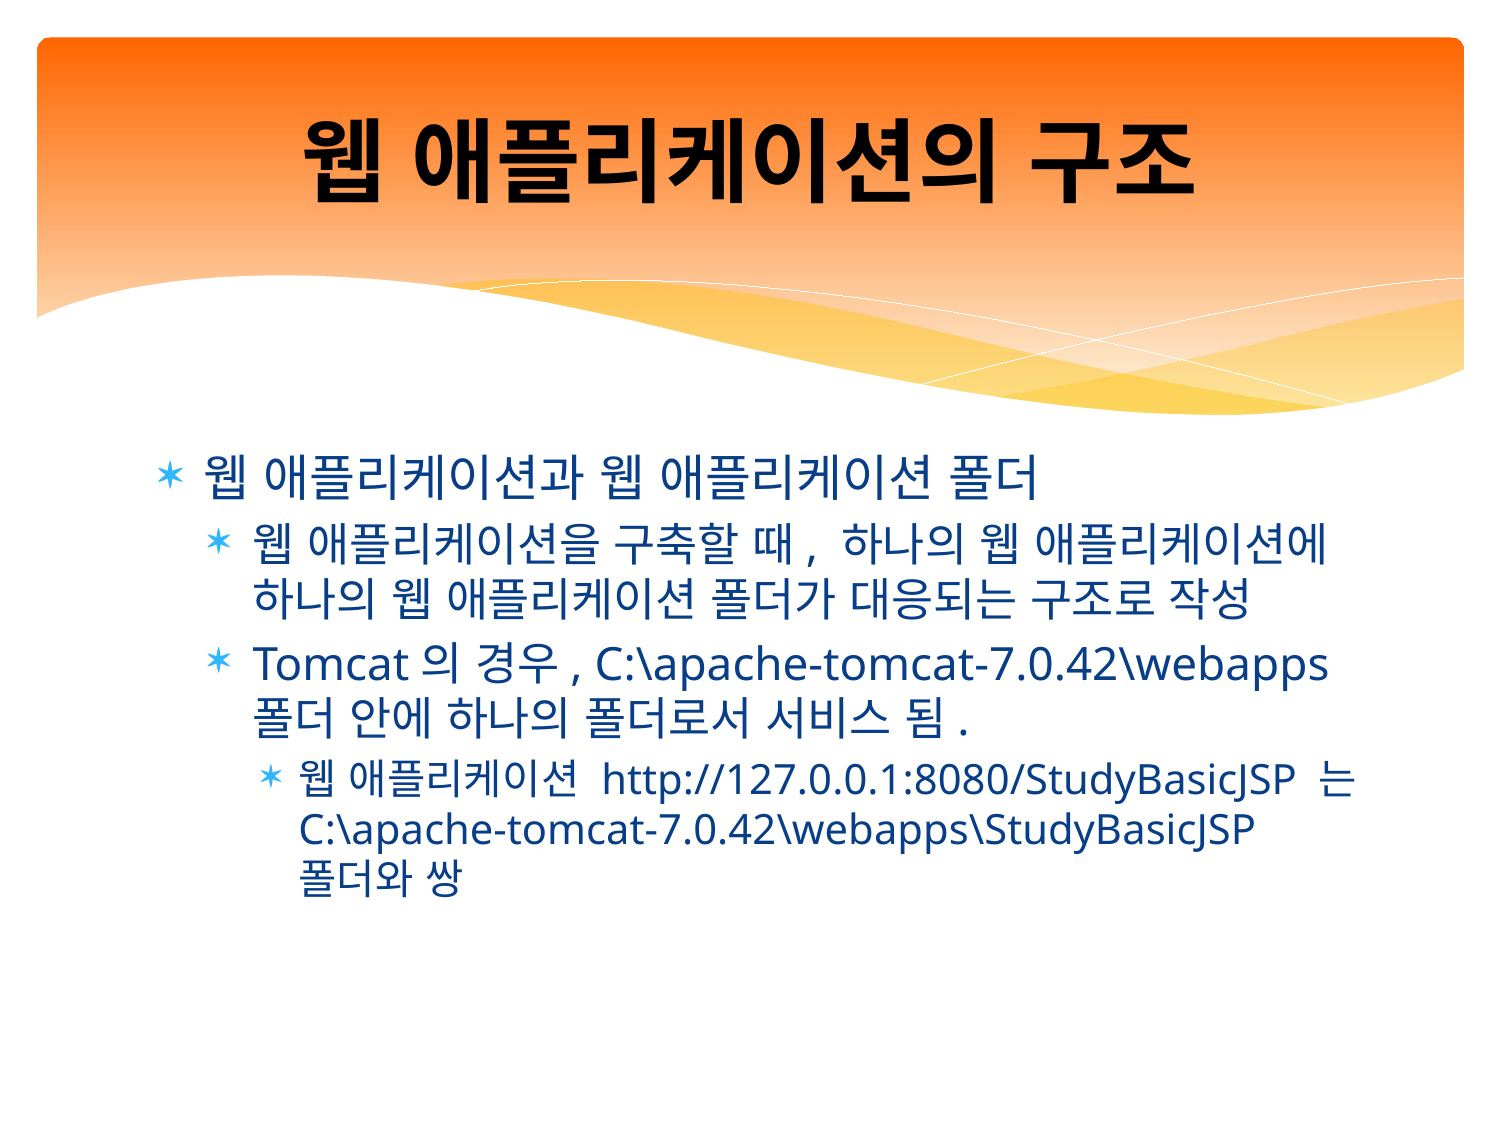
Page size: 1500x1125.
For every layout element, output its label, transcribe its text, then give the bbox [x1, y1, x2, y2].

list 웹 애플리케이션과 웹 애플리케이션 폴더 웹 애플리케이션을 구축할 때, 하나의 웹 애플리케이션에 하나의 웹 애플리케이션 폴더가 대응되는 구조로 작성 Tomcat의 경우, C:\apache-tomcat-7.0.42\webapps폴더 안에 하나의 폴더로서 서비스 됨. 웹 애플리케이션 http://127.0.0.1:8080/StudyBasicJSP 는 C:\apache-tomcat-7.0.42\webapps\StudyBasicJSP 폴더와 쌍 [143, 438, 1395, 1005]
title 웹 애플리케이션의 구조 [75, 55, 1425, 261]
